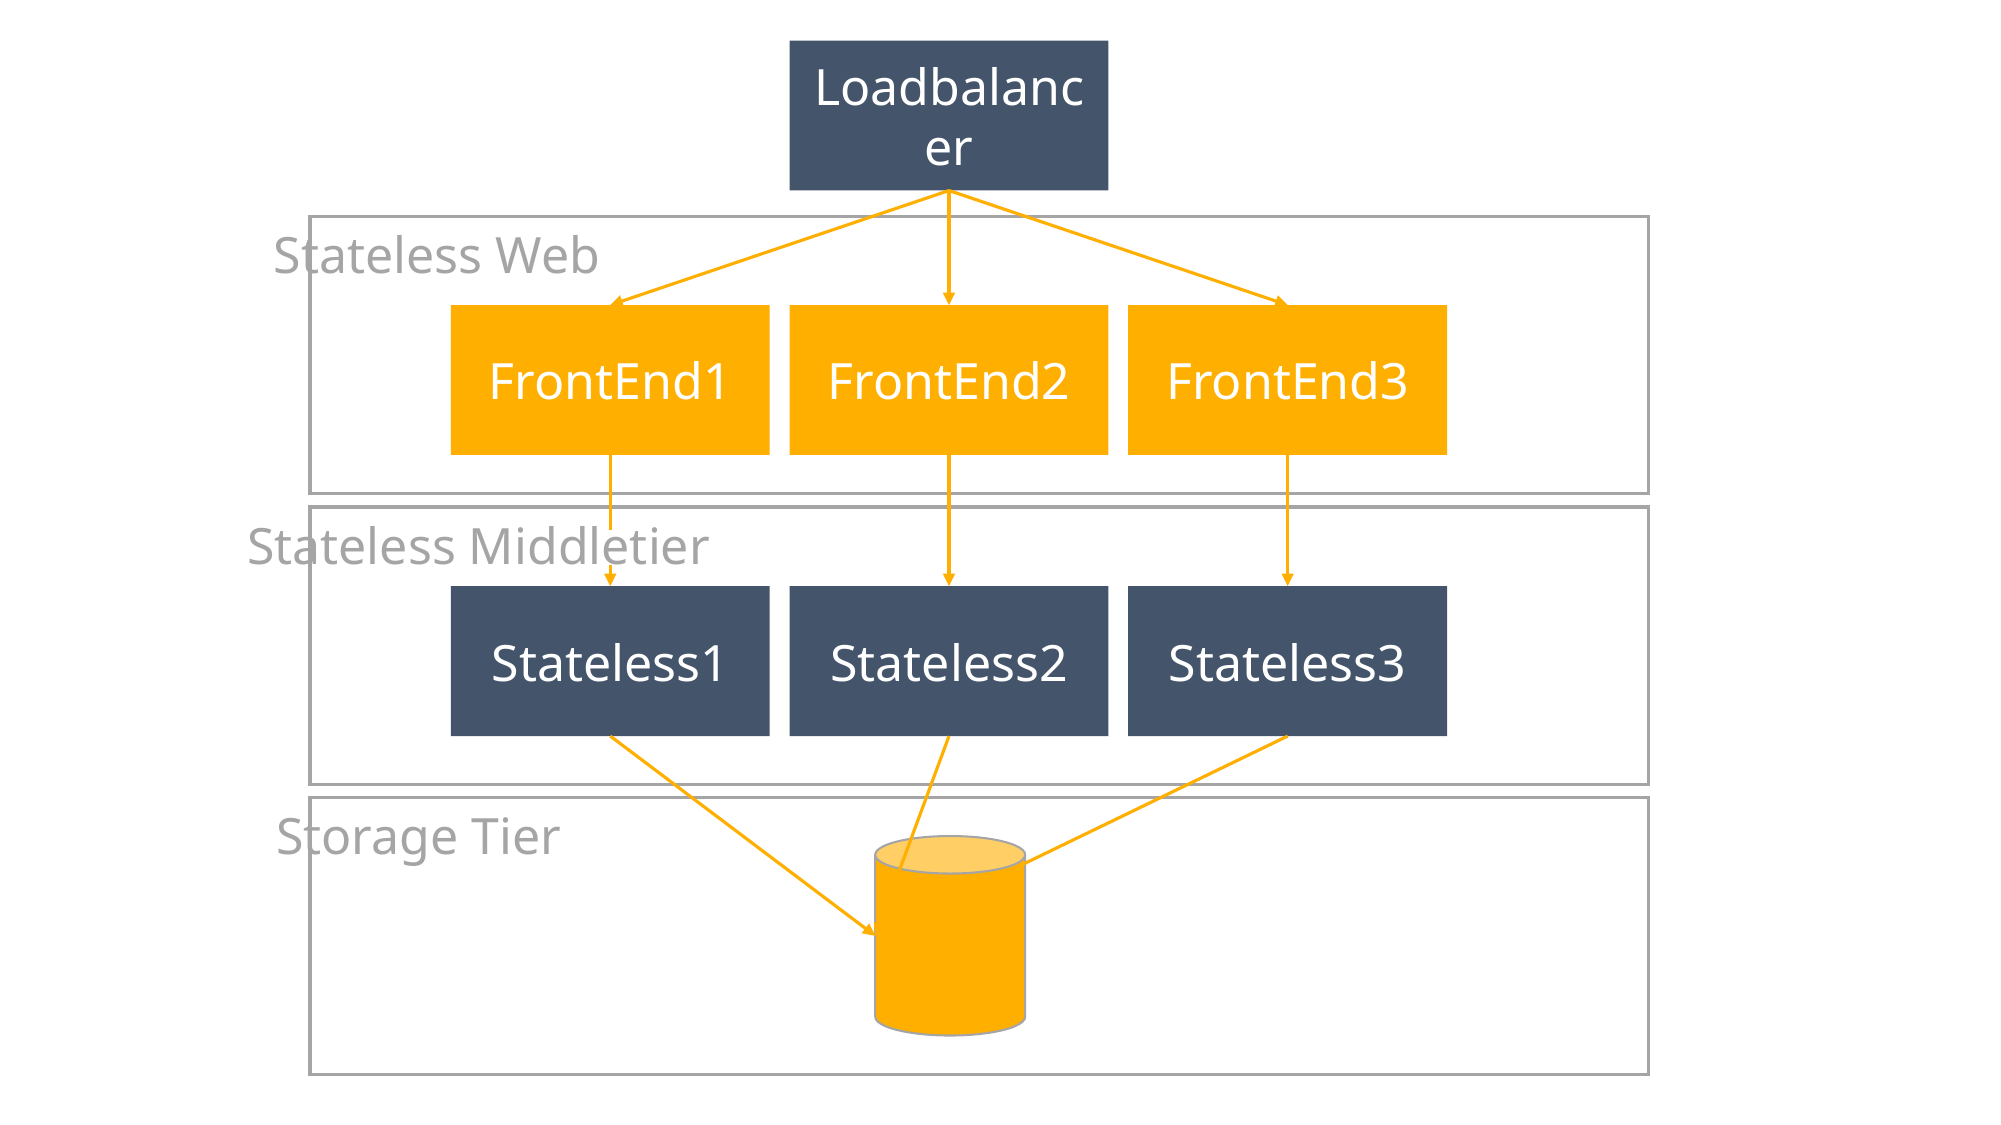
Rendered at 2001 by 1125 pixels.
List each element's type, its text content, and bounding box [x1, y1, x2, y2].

text_box [612, 506, 947, 736]
text_box [1288, 506, 1649, 785]
text_box [882, 837, 1027, 928]
text_box Loadbalancer [789, 39, 1109, 190]
text_box [951, 736, 1288, 837]
text_box [309, 796, 1649, 1075]
text_box Stateless2 [789, 585, 1109, 736]
text_box Storage Tier [261, 797, 577, 872]
text_box [877, 841, 908, 866]
text_box [951, 506, 1286, 736]
text_box [610, 190, 948, 306]
text_box Stateless Middletier [232, 506, 726, 582]
text_box Stateless3 [1127, 585, 1448, 737]
text_box [874, 838, 909, 923]
text_box [903, 838, 1023, 872]
text_box [610, 736, 951, 837]
text_box Stateless Web [259, 216, 610, 291]
text_box [309, 216, 1649, 495]
text_box Stateless1 [450, 585, 771, 737]
text_box [309, 582, 610, 785]
text_box [874, 865, 1027, 1037]
text_box [948, 190, 1288, 306]
